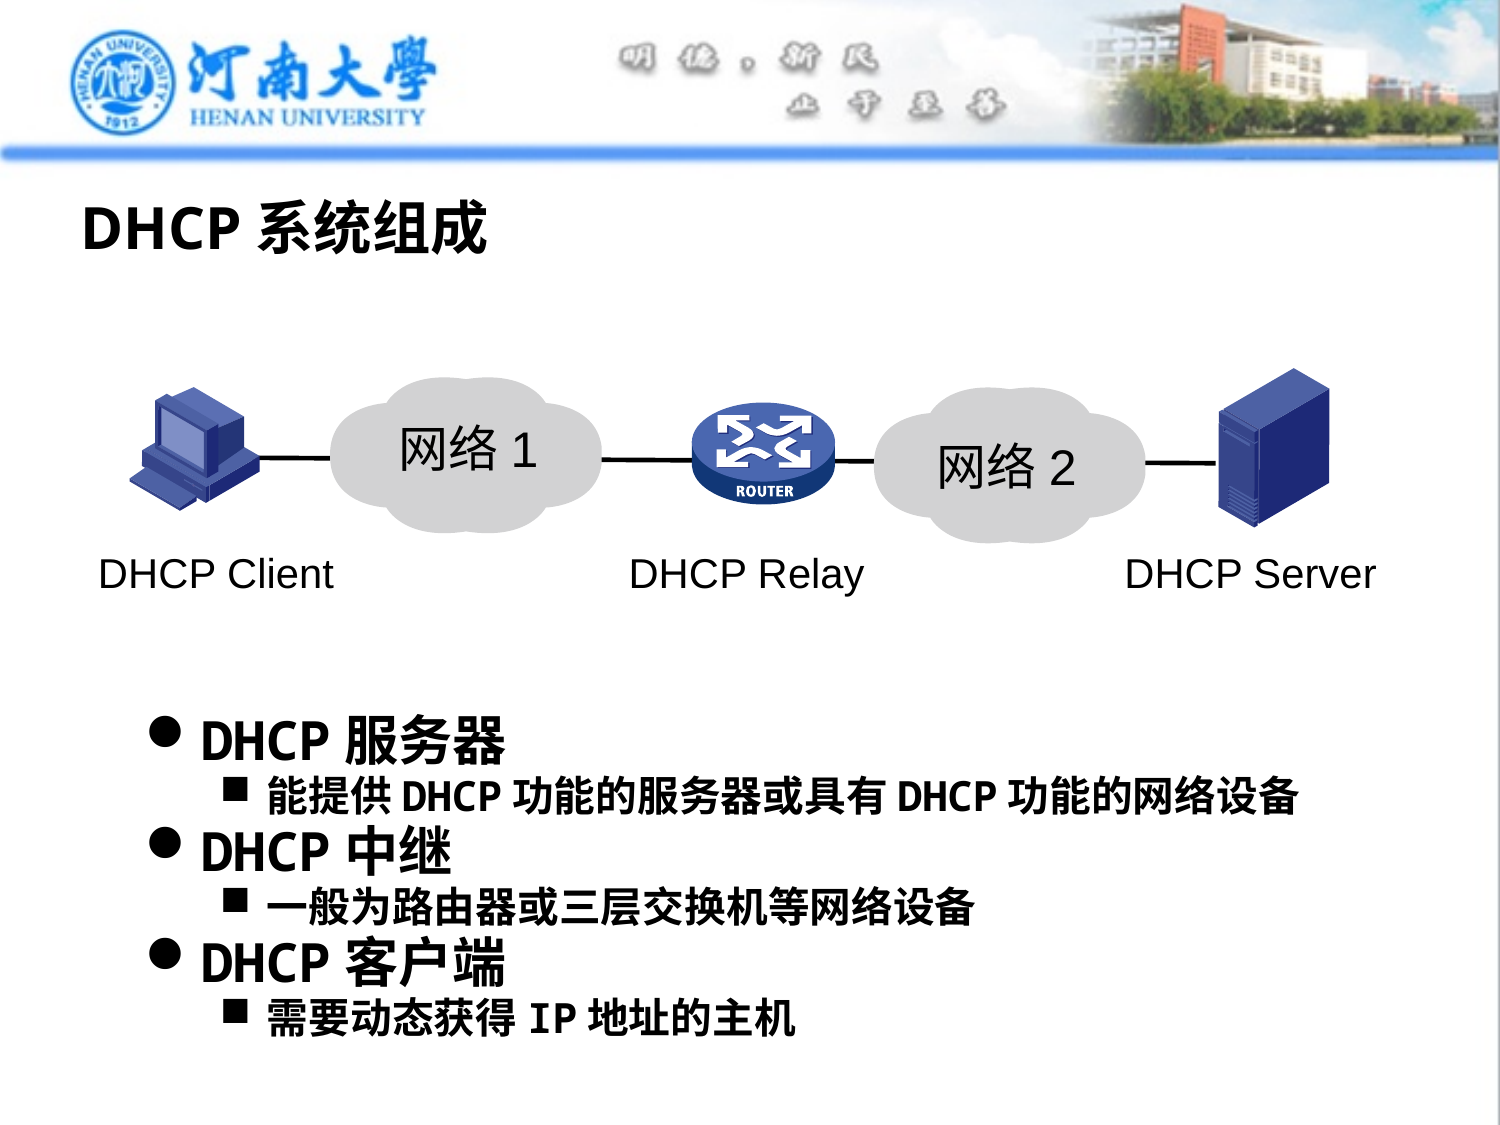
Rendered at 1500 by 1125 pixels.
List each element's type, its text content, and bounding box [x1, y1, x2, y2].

text_box DHCP Server [1109, 539, 1392, 605]
text_box DHCP Relay [613, 539, 880, 605]
picture [0, 0, 1500, 1125]
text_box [684, 398, 843, 509]
text_box DHCP Client [83, 539, 349, 605]
title DHCP系统组成 [65, 172, 1357, 280]
list DHCP服务器 能提供DHCP功能的服务器或具有DHCP功能的网络设备 DHCP中继 一般为路由器或三层交换机等网络设备 DHCP客户端 需要动态获得IP地址的主机 [129, 711, 1370, 1125]
